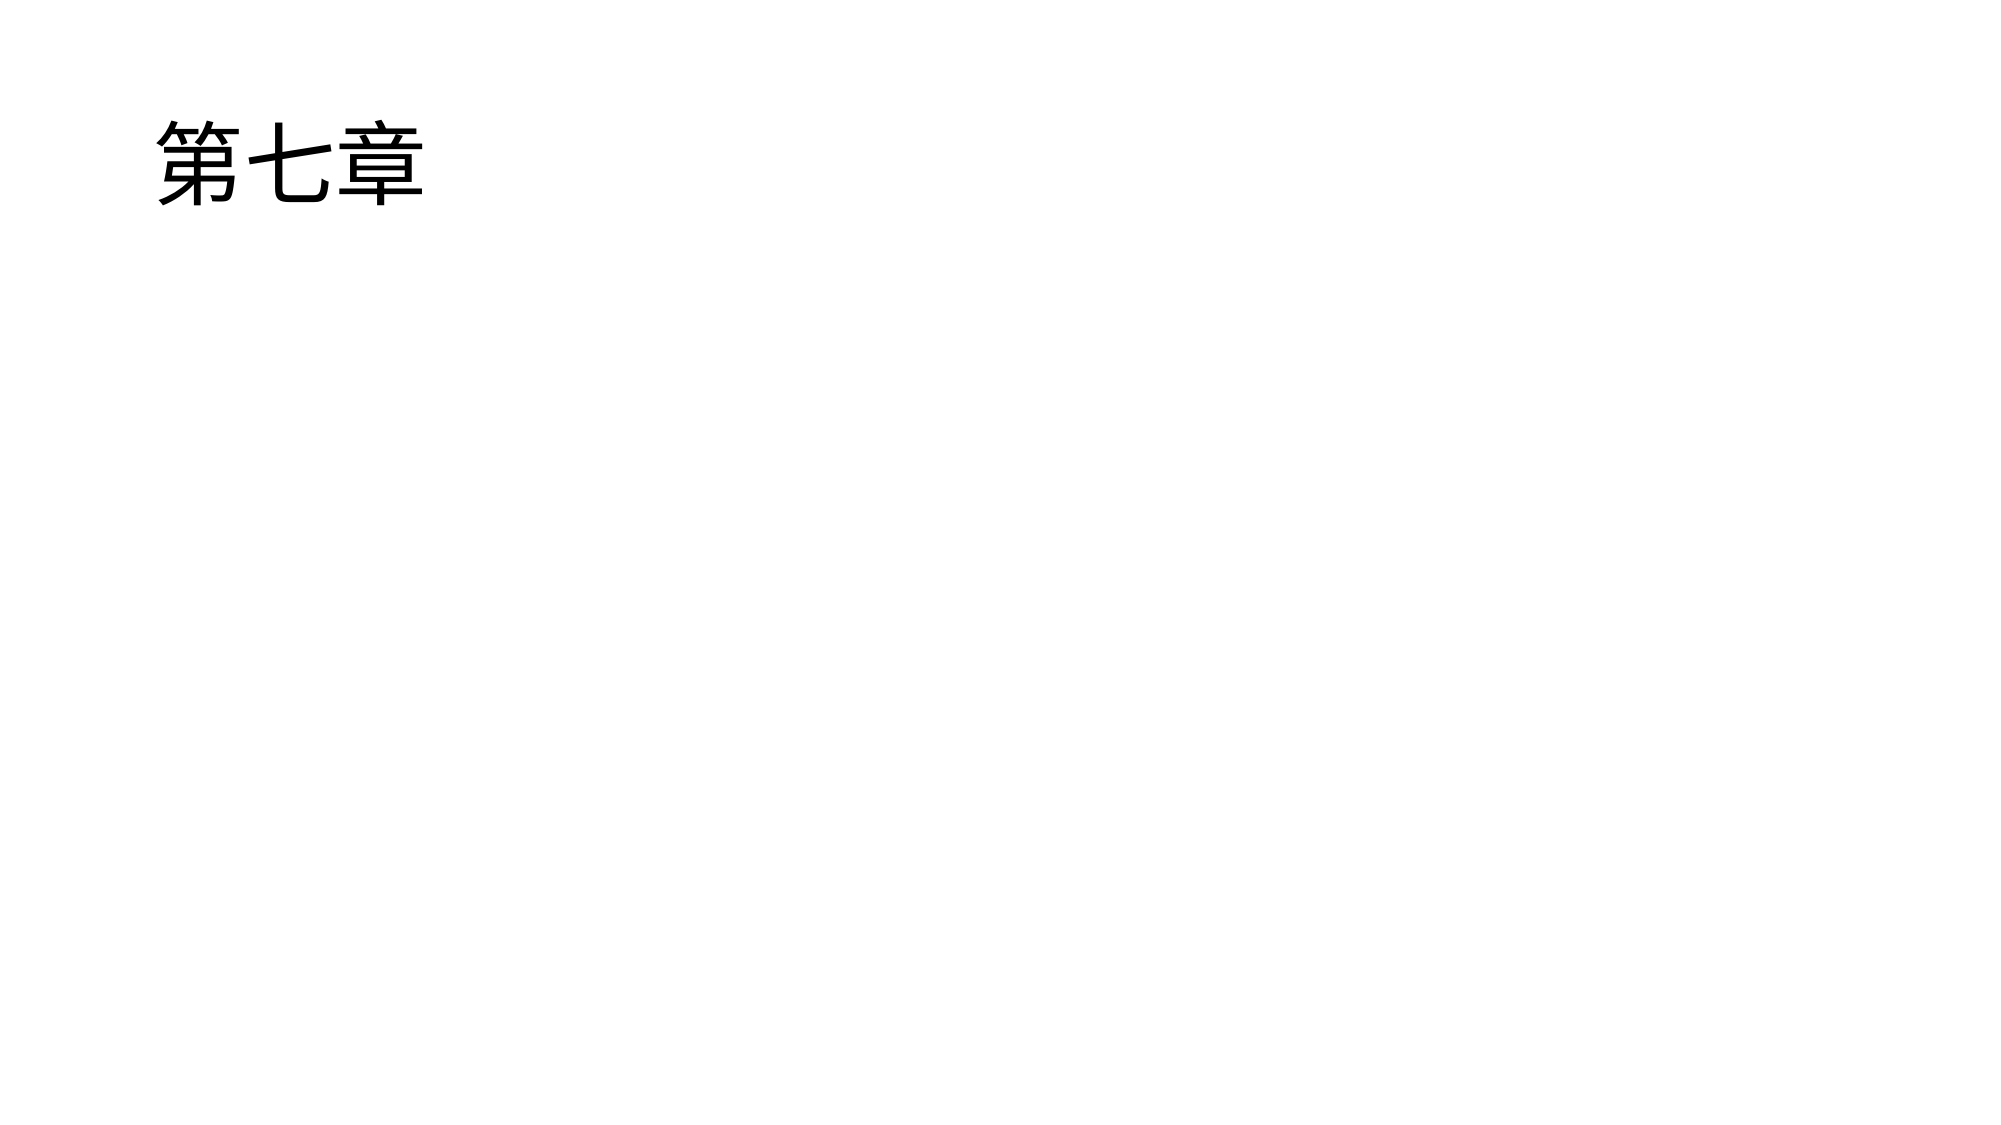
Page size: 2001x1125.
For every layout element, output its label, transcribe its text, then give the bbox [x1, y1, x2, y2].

title 第七章 [137, 59, 1863, 278]
